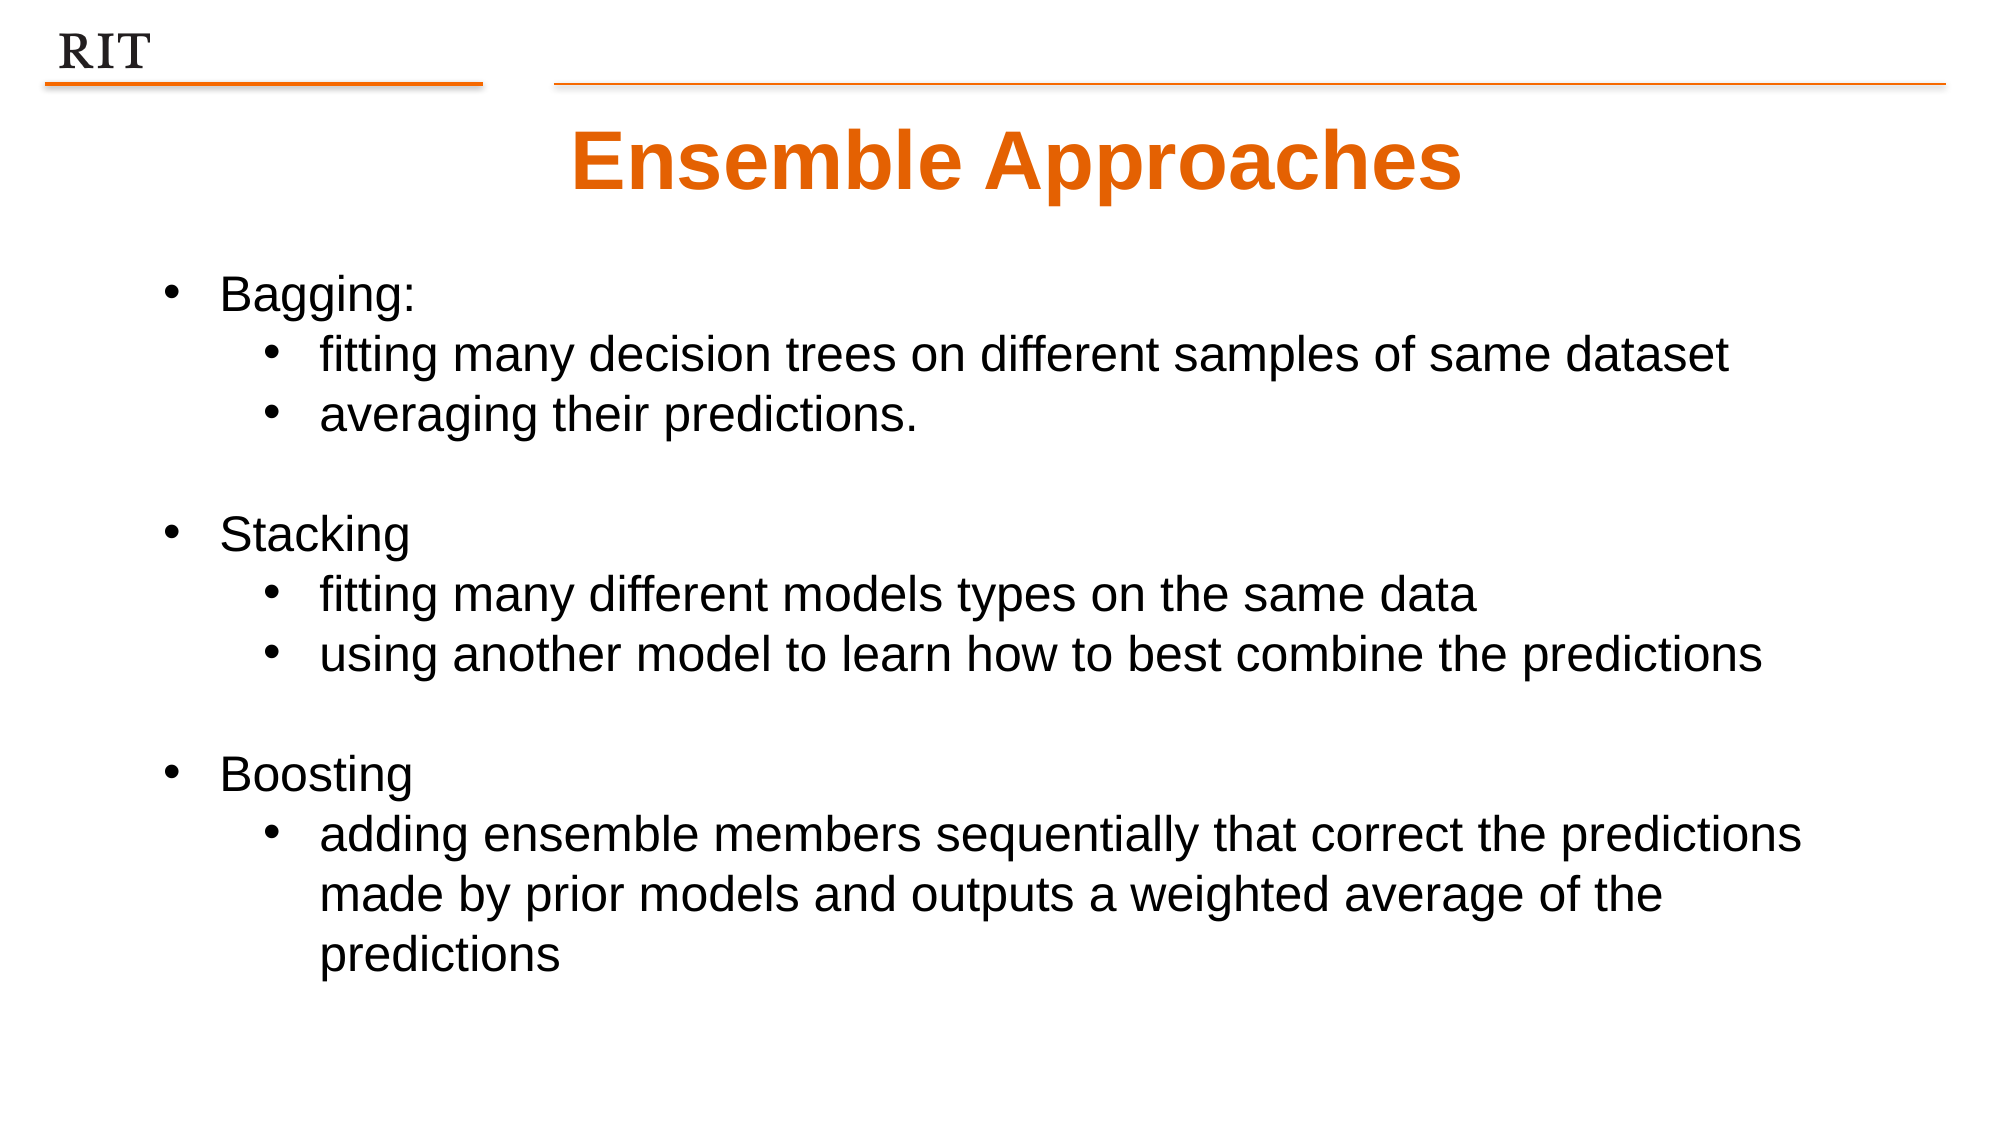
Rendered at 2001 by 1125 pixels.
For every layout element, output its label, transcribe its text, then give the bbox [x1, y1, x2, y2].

title Ensemble Approaches [117, 114, 1918, 198]
text_box Bagging: fitting many decision trees on different samples of same dataset averaging their predictions. Stacking fitting many different models types on the same data using another model to learn how to best combine the predictions Boosting adding ensemble members sequentially that correct the predictions made by prior models and outputs a weighted average of the predictions [143, 241, 1892, 927]
